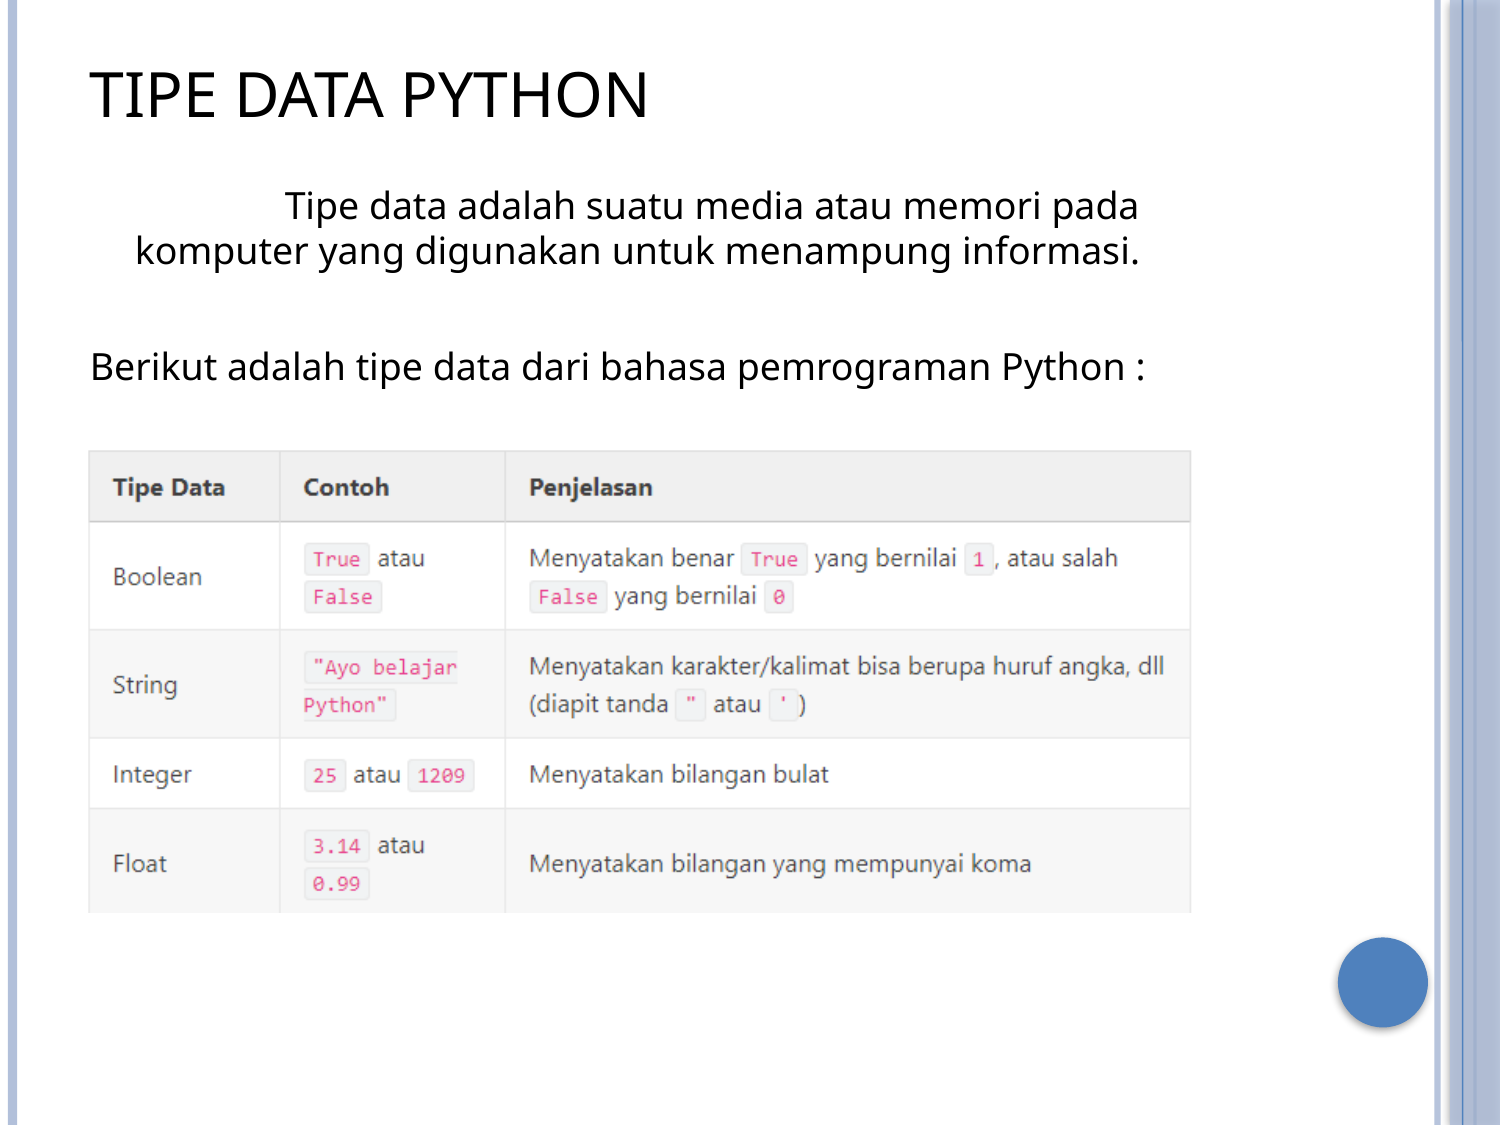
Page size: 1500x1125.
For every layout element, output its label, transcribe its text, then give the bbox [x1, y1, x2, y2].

picture [86, 449, 1193, 913]
title tipe data python [75, 45, 1300, 138]
list Tipe data adalah suatu media atau memori pada komputer yang digunakan untuk menampung informasi. Berikut adalah tipe data dari bahasa pemrograman Python : [75, 174, 1300, 438]
